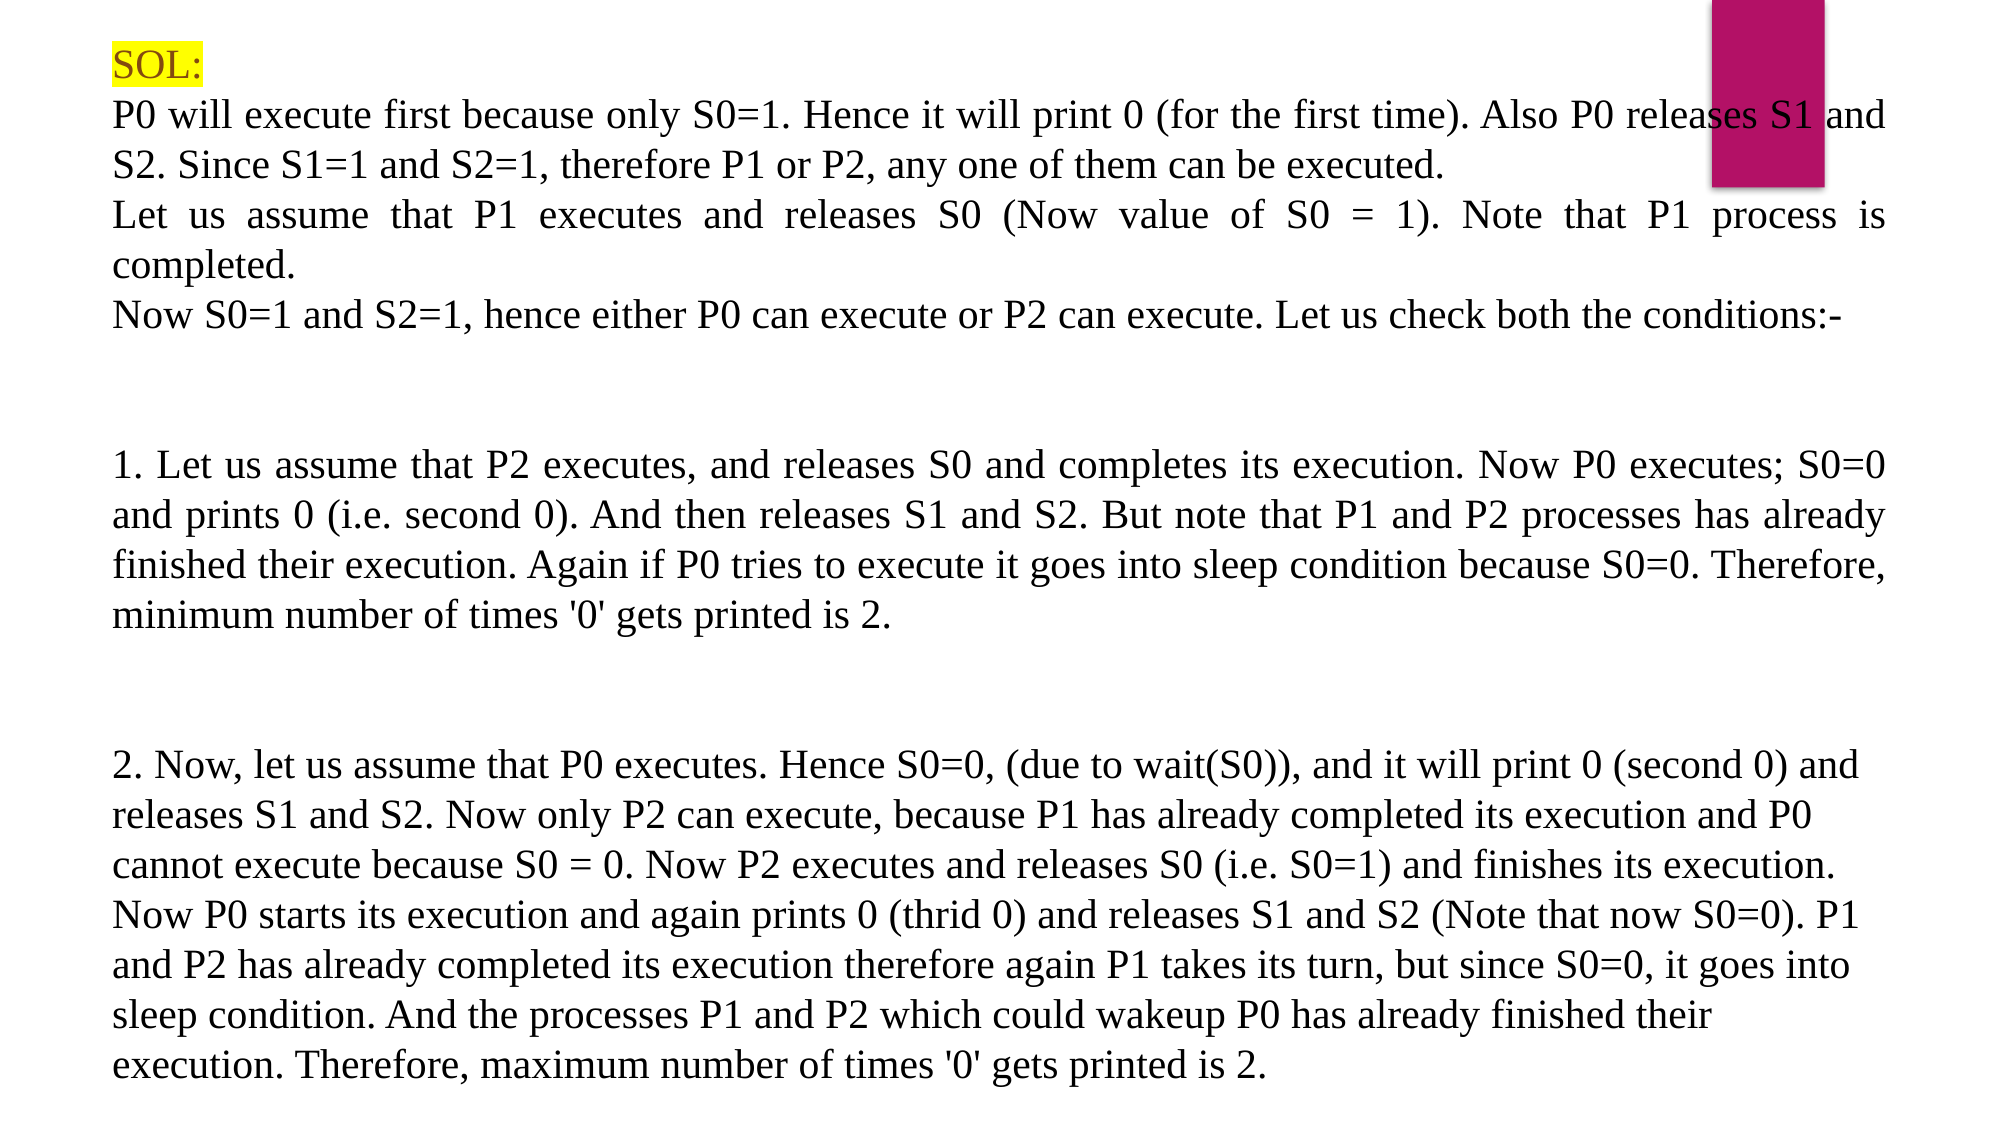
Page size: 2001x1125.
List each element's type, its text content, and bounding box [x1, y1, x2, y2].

text_box SOL: P0 will execute first because only S0=1. Hence it will print 0 (for the first time). Also P0 releases S1 and S2. Since S1=1 and S2=1, therefore P1 or P2, any one of them can be executed. Let us assume that P1 executes and releases S0 (Now value of S0 = 1). Note that P1 process is completed. Now S0=1 and S2=1, hence either P0 can execute or P2 can execute. Let us check both the conditions:- 1. Let us assume that P2 executes, and releases S0 and completes its execution. Now P0 executes; S0=0 and prints 0 (i.e. second 0). And then releases S1 and S2. But note that P1 and P2 processes has already finished their execution. Again if P0 tries to execute it goes into sleep condition because S0=0. Therefore, minimum number of times '0' gets printed is 2. 2. Now, let us assume that P0 executes. Hence S0=0, (due to wait(S0)), and it will print 0 (second 0) and releases S1 and S2. Now only P2 can execute, because P1 has already completed its execution and P0 cannot execute because S0 = 0. Now P2 executes and releases S0 (i.e. S0=1) and finishes its execution. Now P0 starts its execution and again prints 0 (thrid 0) and releases S1 and S2 (Note that now S0=0). P1 and P2 has already completed its execution therefore again P1 takes its turn, but since S0=0, it goes into sleep condition. And the processes P1 and P2 which could wakeup P0 has already finished their execution. Therefore, maximum number of times '0' gets printed is 2. [97, 29, 1903, 1095]
